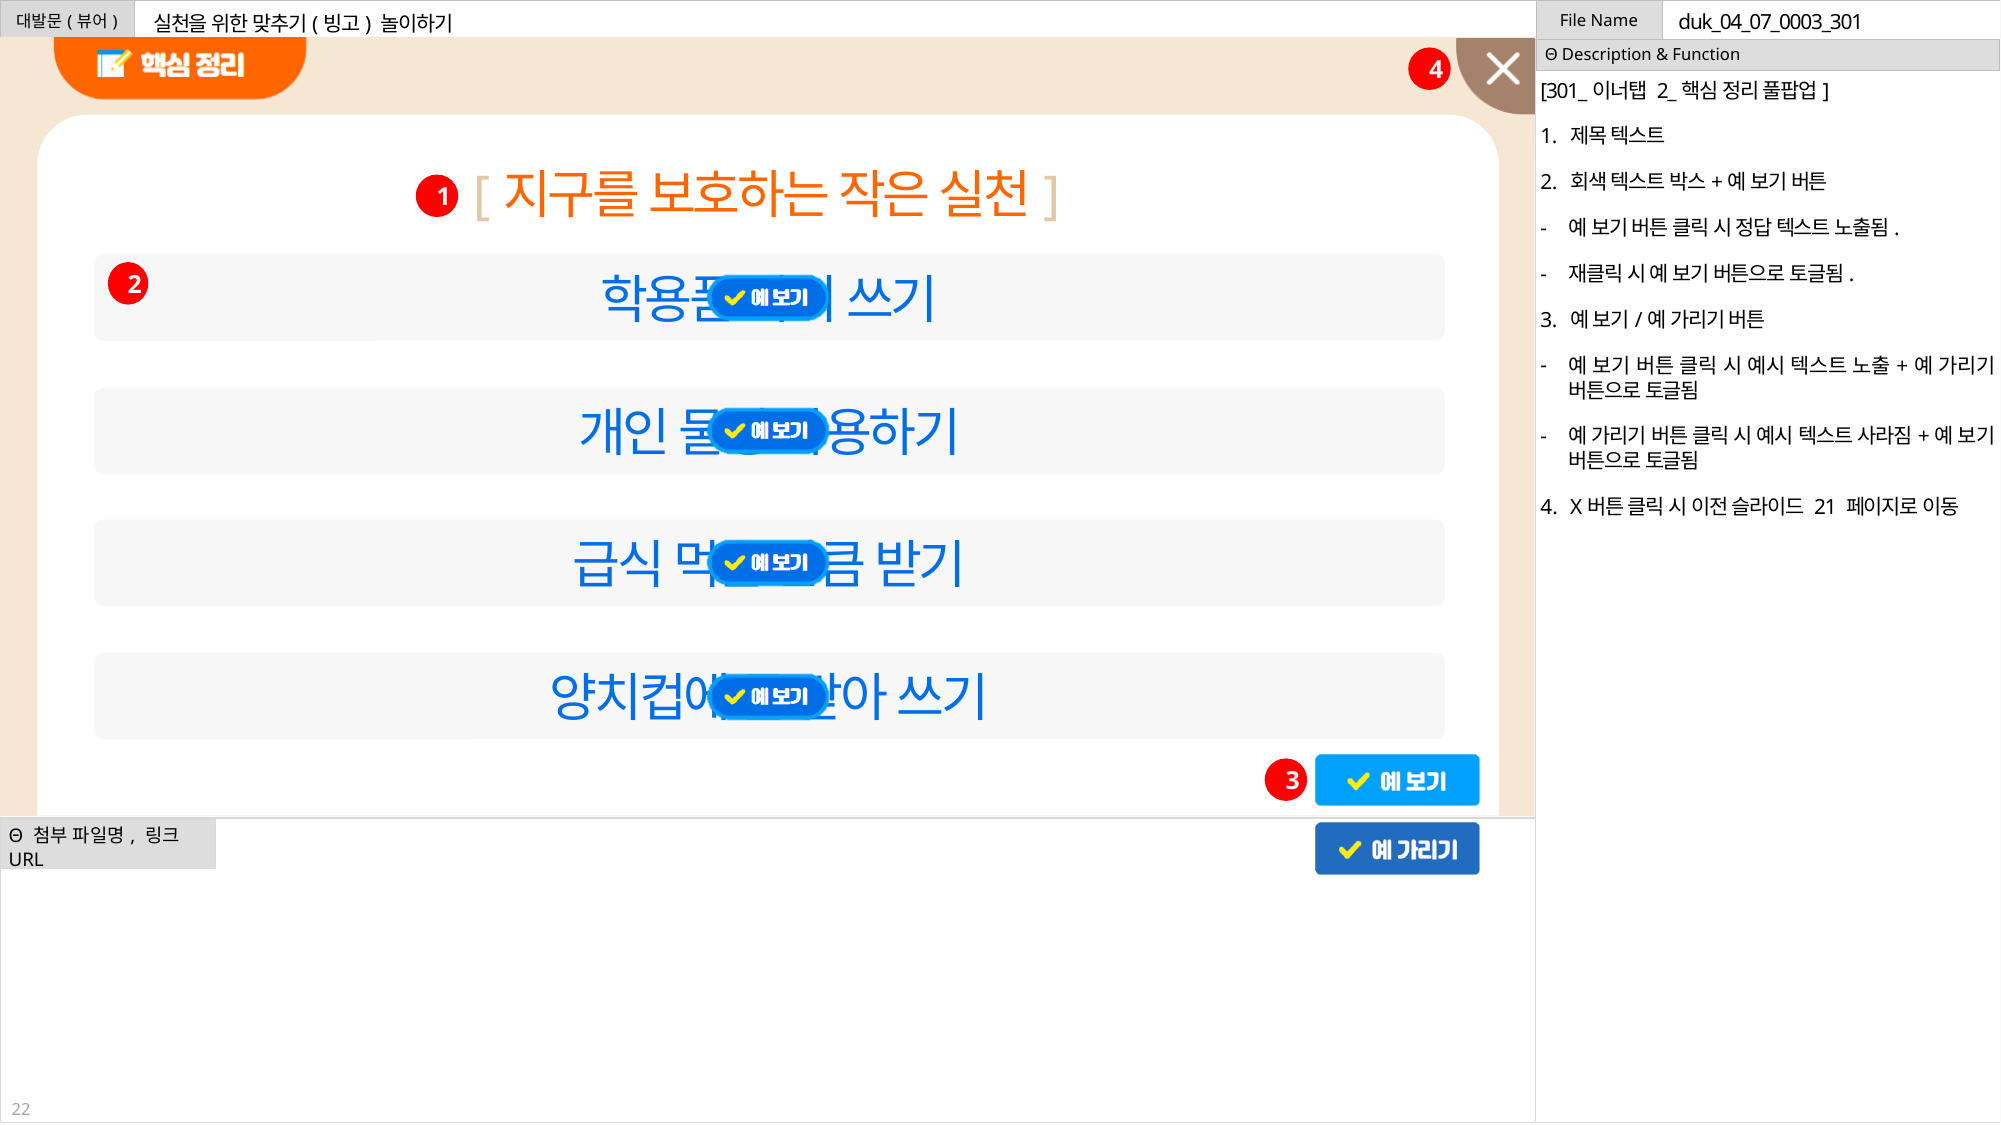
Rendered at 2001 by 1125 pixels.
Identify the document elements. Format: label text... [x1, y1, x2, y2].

list duk_04_07_0003_301 [1660, 0, 2000, 39]
list [301_이너탭 2_핵심 정리 풀팝업] 제목 텍스트 회색 텍스트 박스+예 보기 버튼 예 보기 버튼 클릭 시 정답 텍스트 노출됨. 재클릭 시 예 보기 버튼으로 토글됨. 예 보기/예 가리기 버튼 예 보기 버튼 클릭 시 예시 텍스트 노출+예 가리기 버튼으로 토글됨 예 가리기 버튼 클릭 시 예시 텍스트 사라짐+예 보기 버튼으로 토글됨 X버튼 클릭 시 이전 슬라이드 21 페이지로 이동 [1535, 71, 2000, 669]
picture [700, 671, 839, 722]
picture [1315, 822, 1480, 875]
picture [700, 405, 839, 456]
picture [700, 537, 839, 588]
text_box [0, 37, 1535, 817]
list 실천을 위한 맞추기(빙고) 놀이하기 [135, 0, 1535, 37]
picture [700, 272, 839, 323]
picture [1315, 754, 1480, 806]
